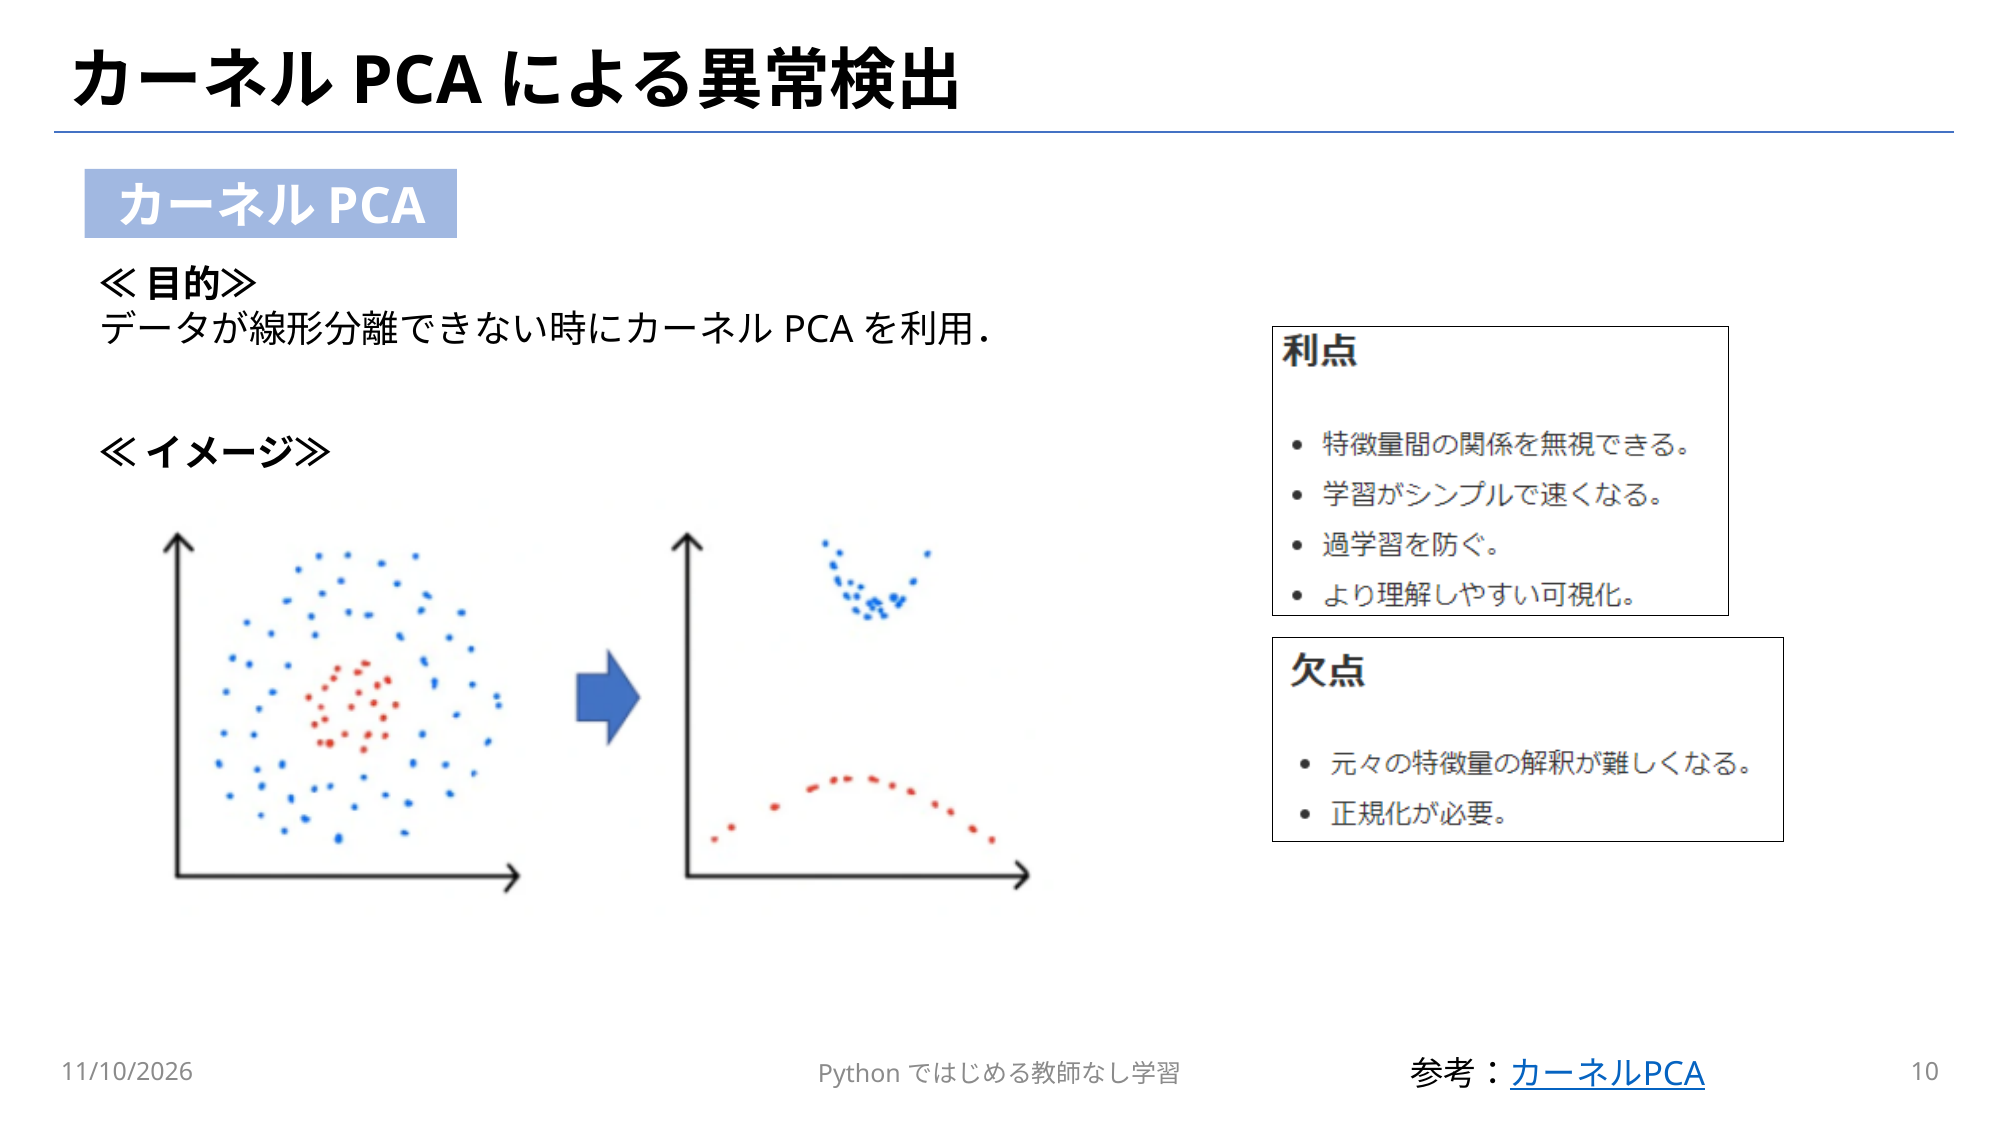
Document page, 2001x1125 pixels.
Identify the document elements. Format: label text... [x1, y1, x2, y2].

footer Pythonではじめる教師なし学習 [662, 1042, 1338, 1103]
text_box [1272, 326, 1784, 842]
text_box ≪目的≫ データが線形分離できない時にカーネルPCAを利用． [84, 252, 1400, 357]
text_box 参考：カーネルPCA [1395, 1044, 1878, 1108]
picture [119, 488, 1095, 922]
text_box カーネルPCA [84, 168, 457, 238]
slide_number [45, 1042, 496, 1103]
text_box ≪イメージ≫ [84, 422, 1085, 482]
slide_number 10 [1504, 1042, 1955, 1103]
title カーネルPCAによる異常検出 [53, 36, 1955, 128]
